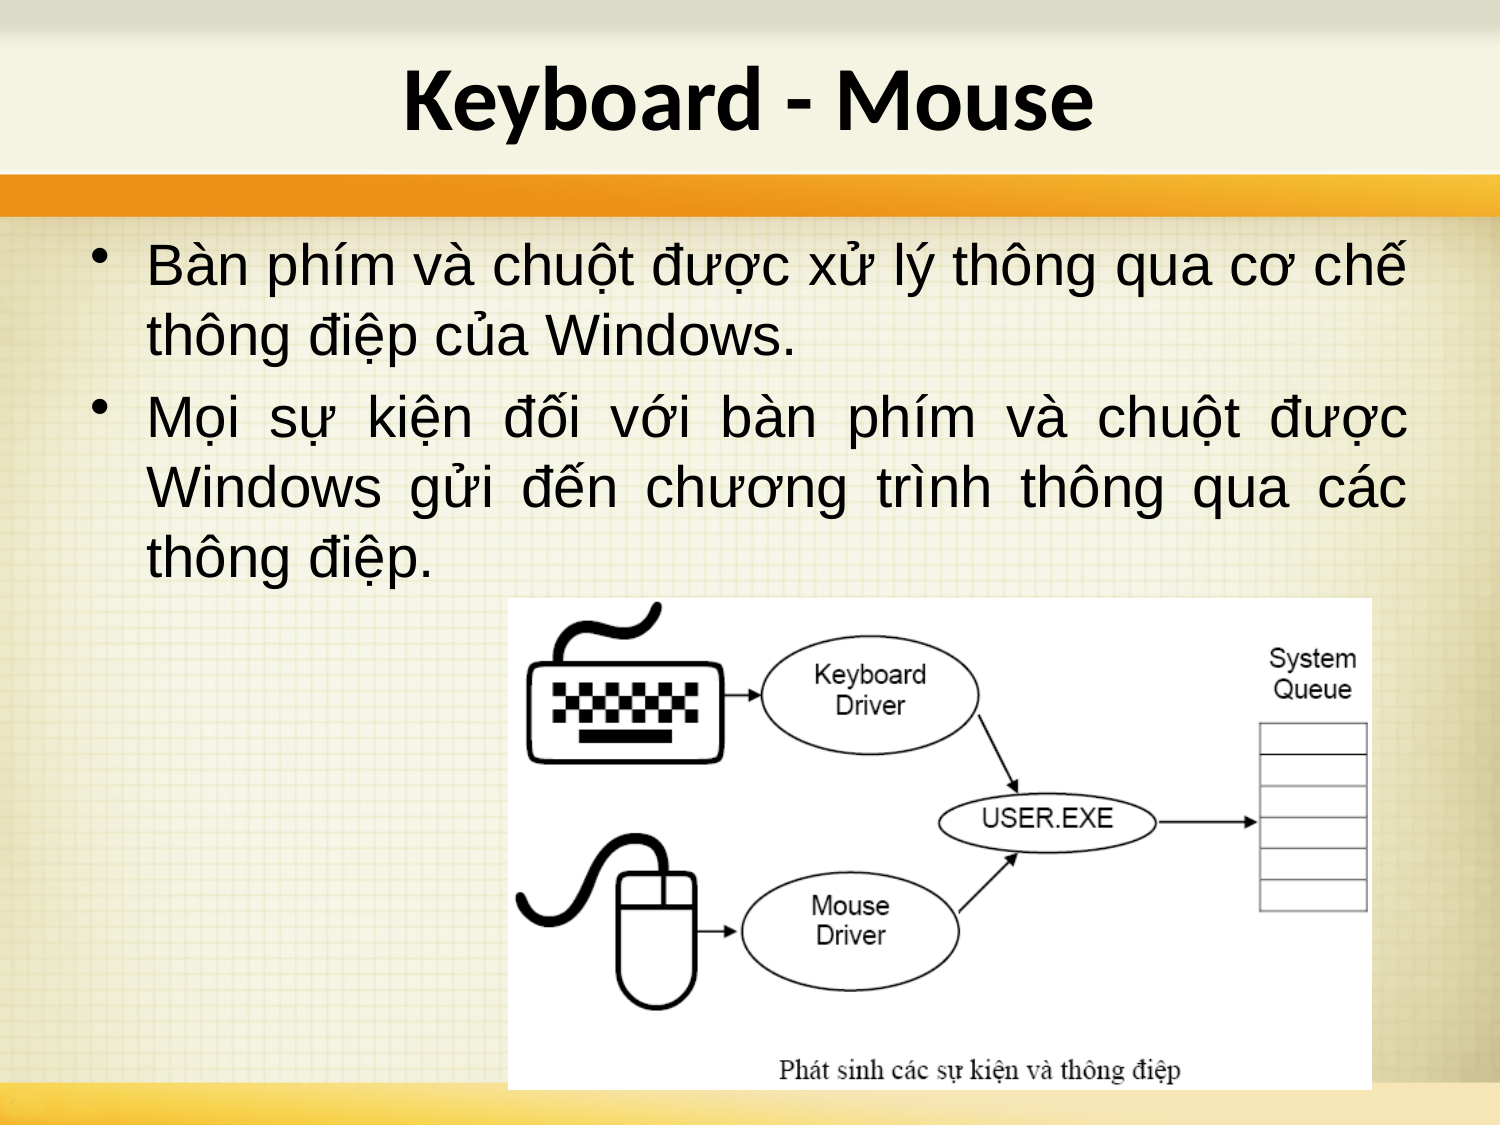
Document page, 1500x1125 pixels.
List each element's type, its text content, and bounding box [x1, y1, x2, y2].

list Bàn phím và chuột được xử lý thông qua cơ chế thông điệp của Windows. Mọi sự kiện đối với bàn phím và chuột được Windows gửi đến chương trình thông qua các thông điệp. [74, 219, 1426, 681]
picture [0, 0, 1500, 1125]
text_box Keyboard - Mouse [74, 0, 1425, 188]
